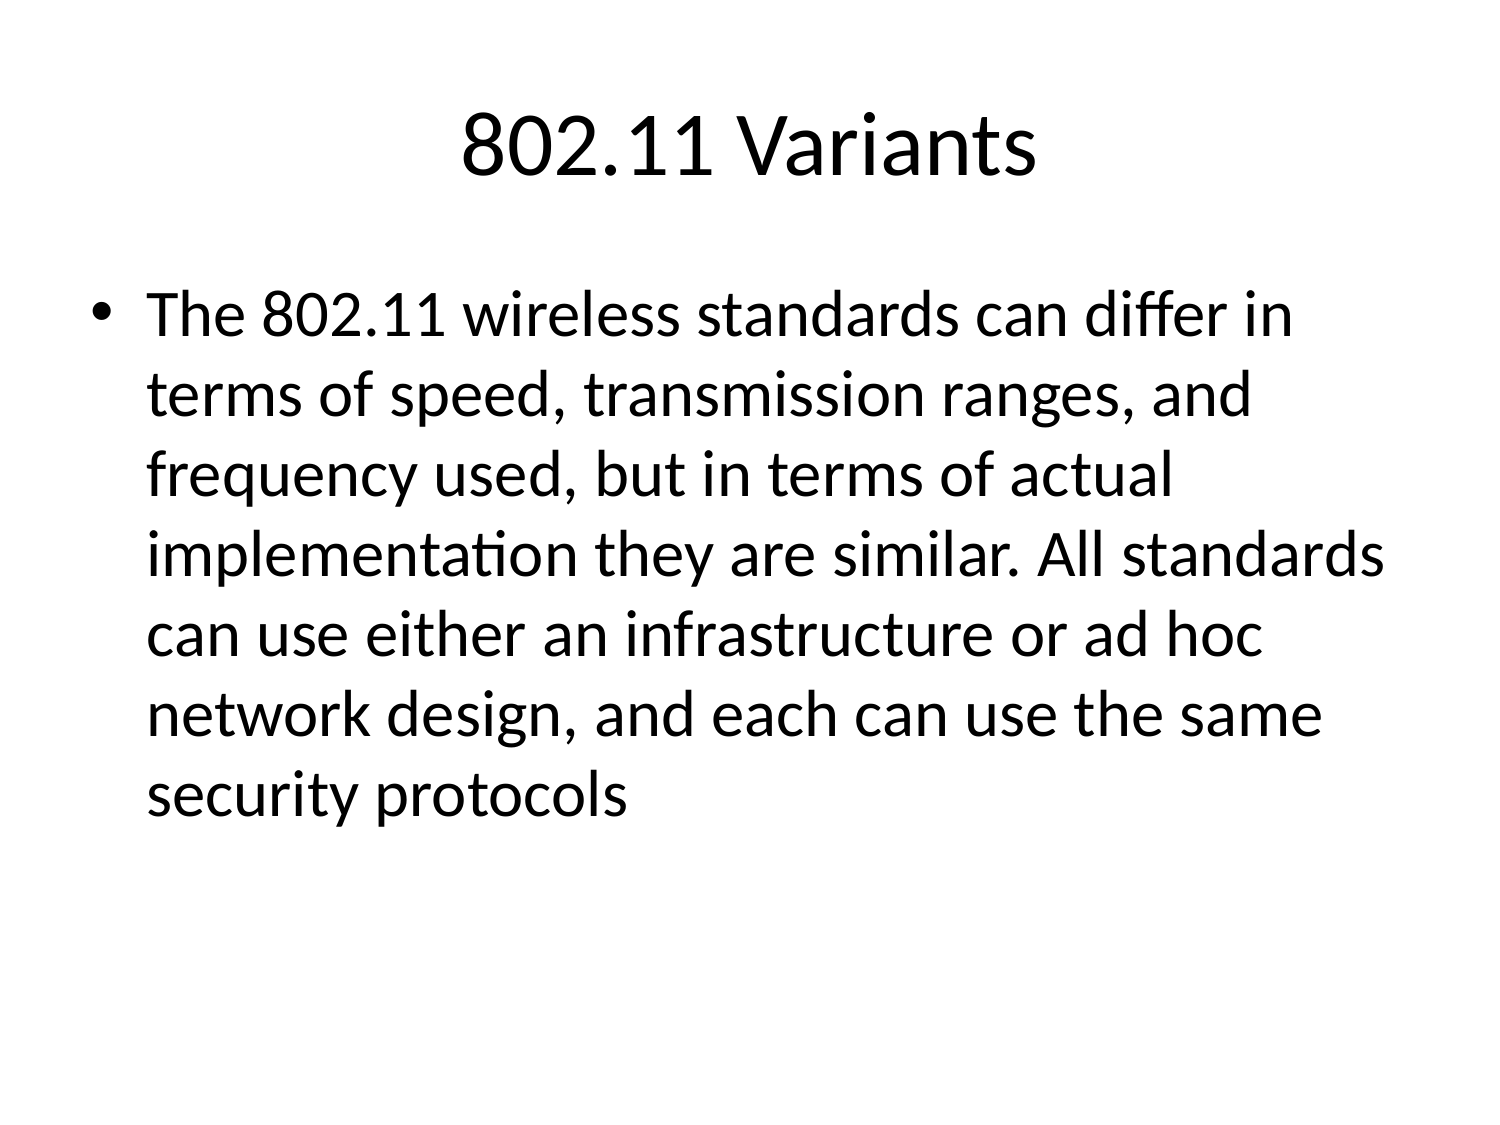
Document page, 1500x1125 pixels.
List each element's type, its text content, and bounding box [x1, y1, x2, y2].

list The 802.11 wireless standards can differ in terms of speed, transmission ranges, and frequency used, but in terms of actual implementation they are similar. All standards can use either an infrastructure or ad hoc network design, and each can use the same security protocols [75, 262, 1425, 1005]
title 802.11 Variants [75, 45, 1425, 233]
